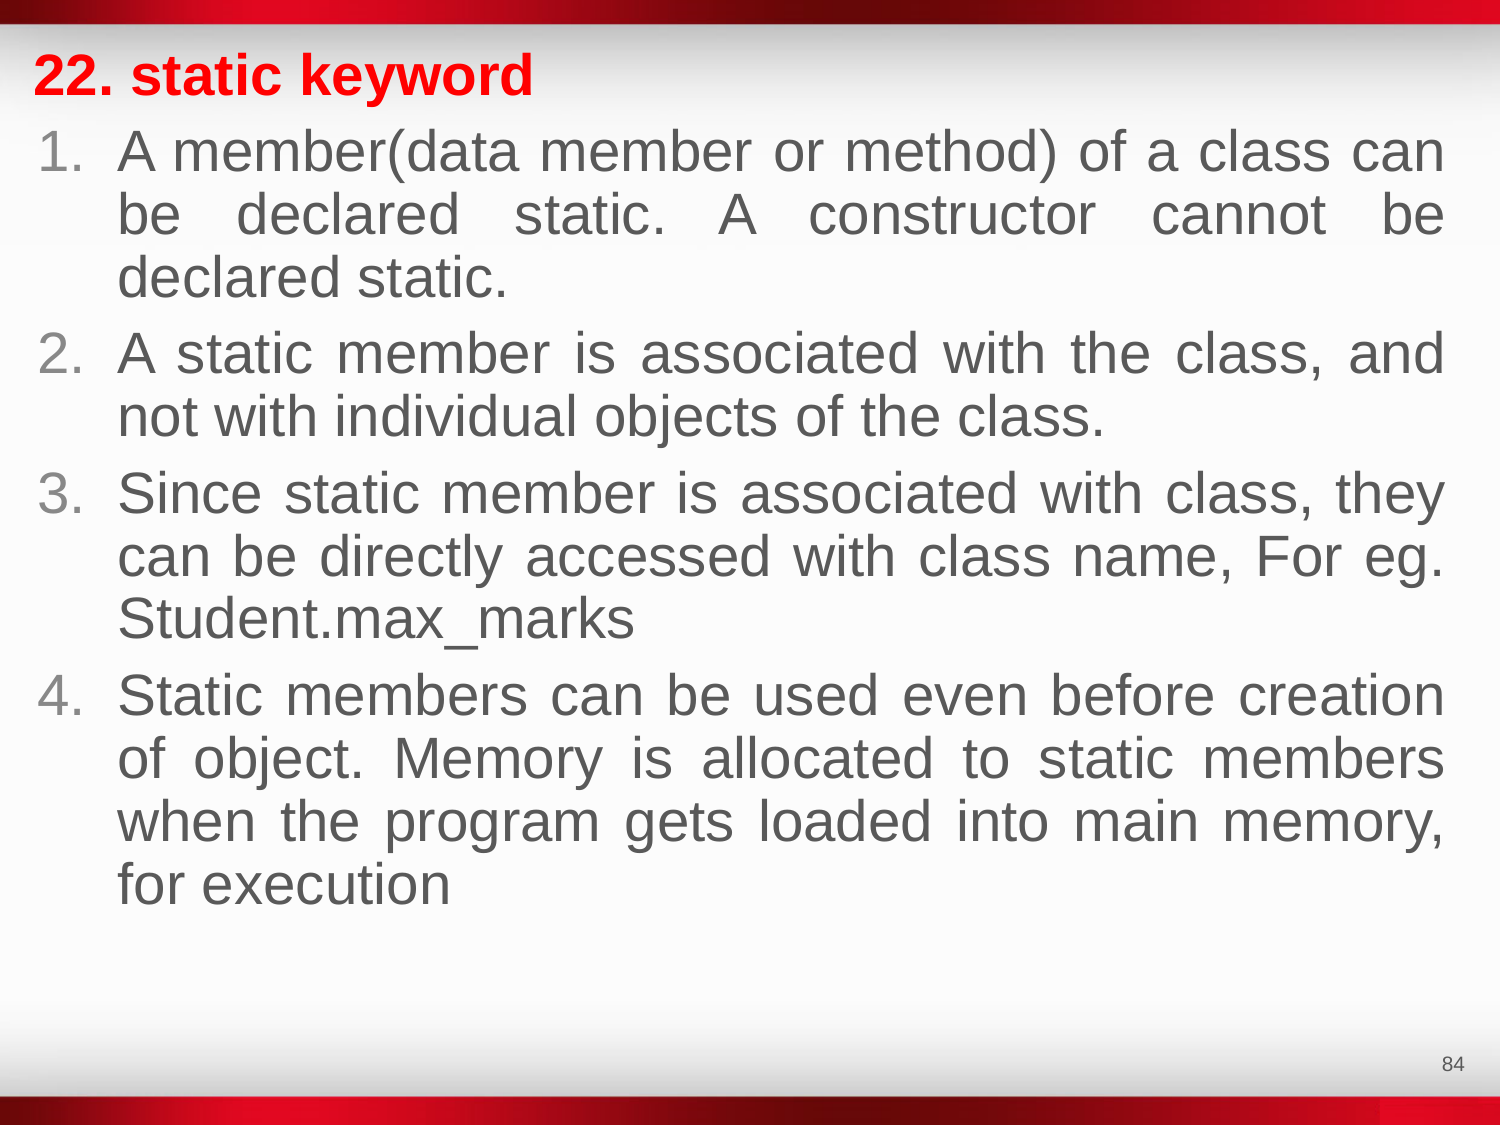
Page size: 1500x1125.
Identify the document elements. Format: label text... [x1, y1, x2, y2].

subtitle 22. static keyword A member(data member or method) of a class can be declared static. A constructor cannot be declared static. A static member is associated with the class, and not with individual objects of the class. Since static member is associated with class, they can be directly accessed with class name, For eg. Student.max_marks Static members can be used even before creation of object. Memory is allocated to static members when the program gets loaded into main memory, for execution [18, 37, 1463, 1100]
picture [0, 0, 1500, 1125]
slide_number ‹#› [1389, 1019, 1480, 1106]
